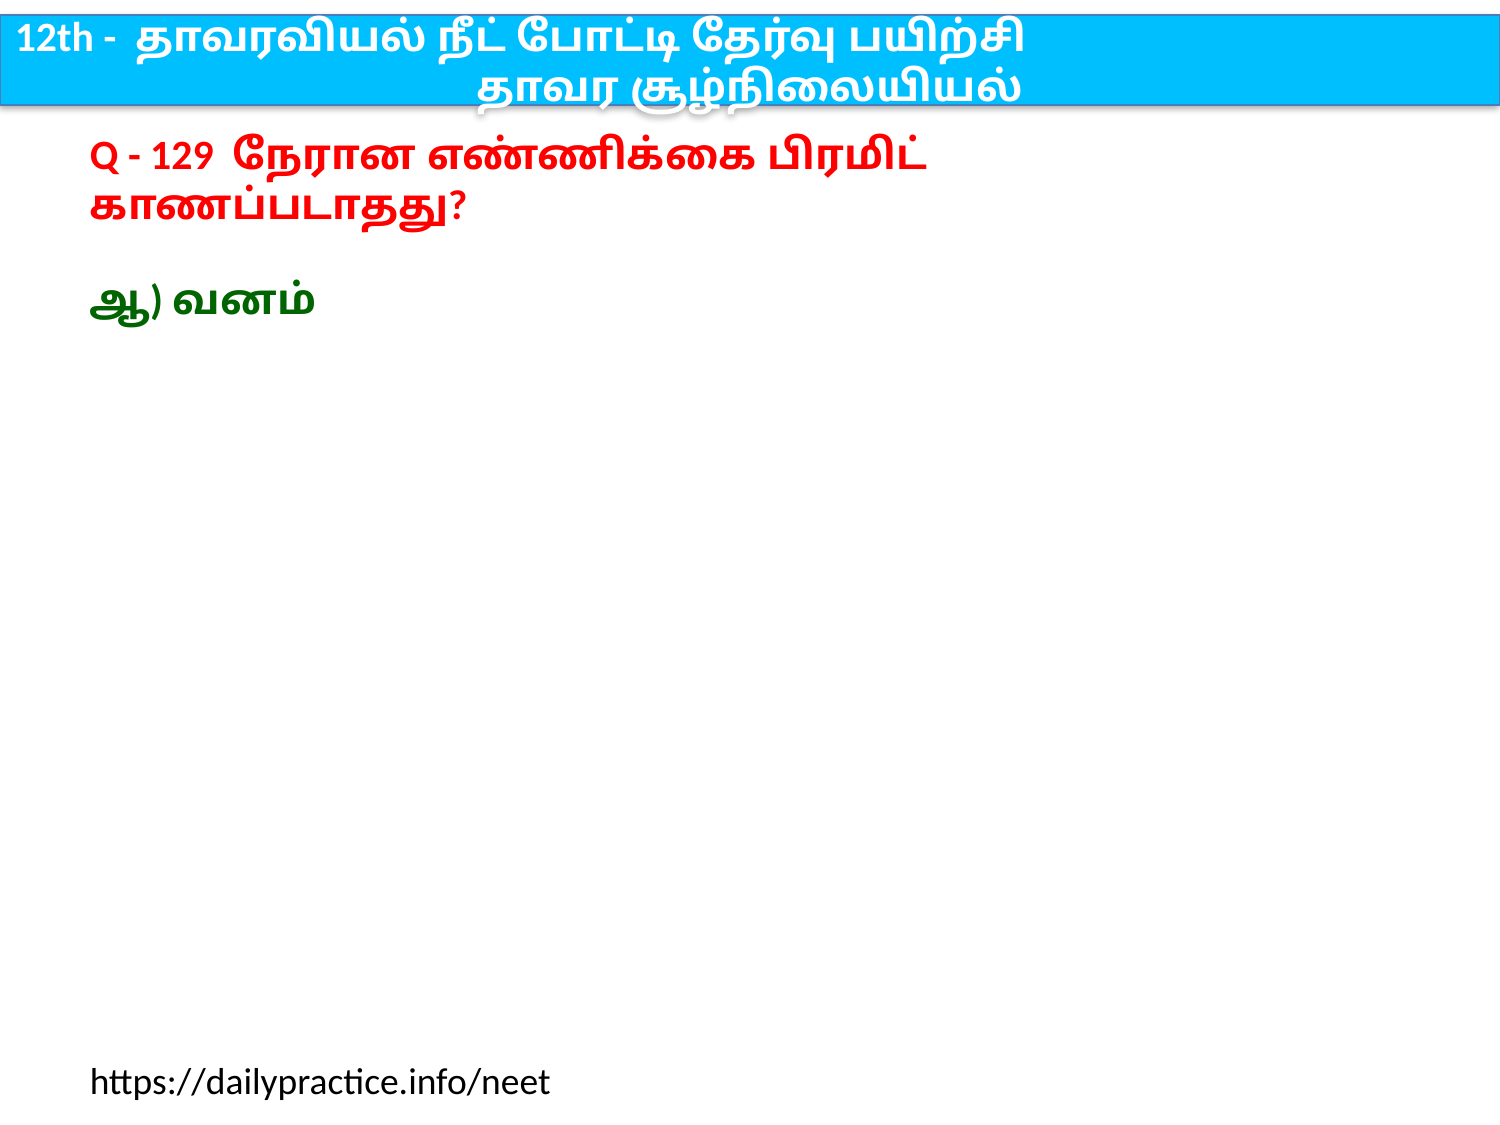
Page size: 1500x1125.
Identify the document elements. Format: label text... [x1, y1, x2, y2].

text_box Q - 129 நேரான எண்ணிக்கை பிரமிட் காணப்படாதது? ஆ) வனம் [74, 75, 1275, 330]
text_box https://dailypractice.info/neet [74, 1049, 675, 1110]
text_box 12th - தாவரவியல் நீட் போட்டி தேர்வு பயிற்சி தாவர சூழ்நிலையியல் [0, 14, 1500, 106]
